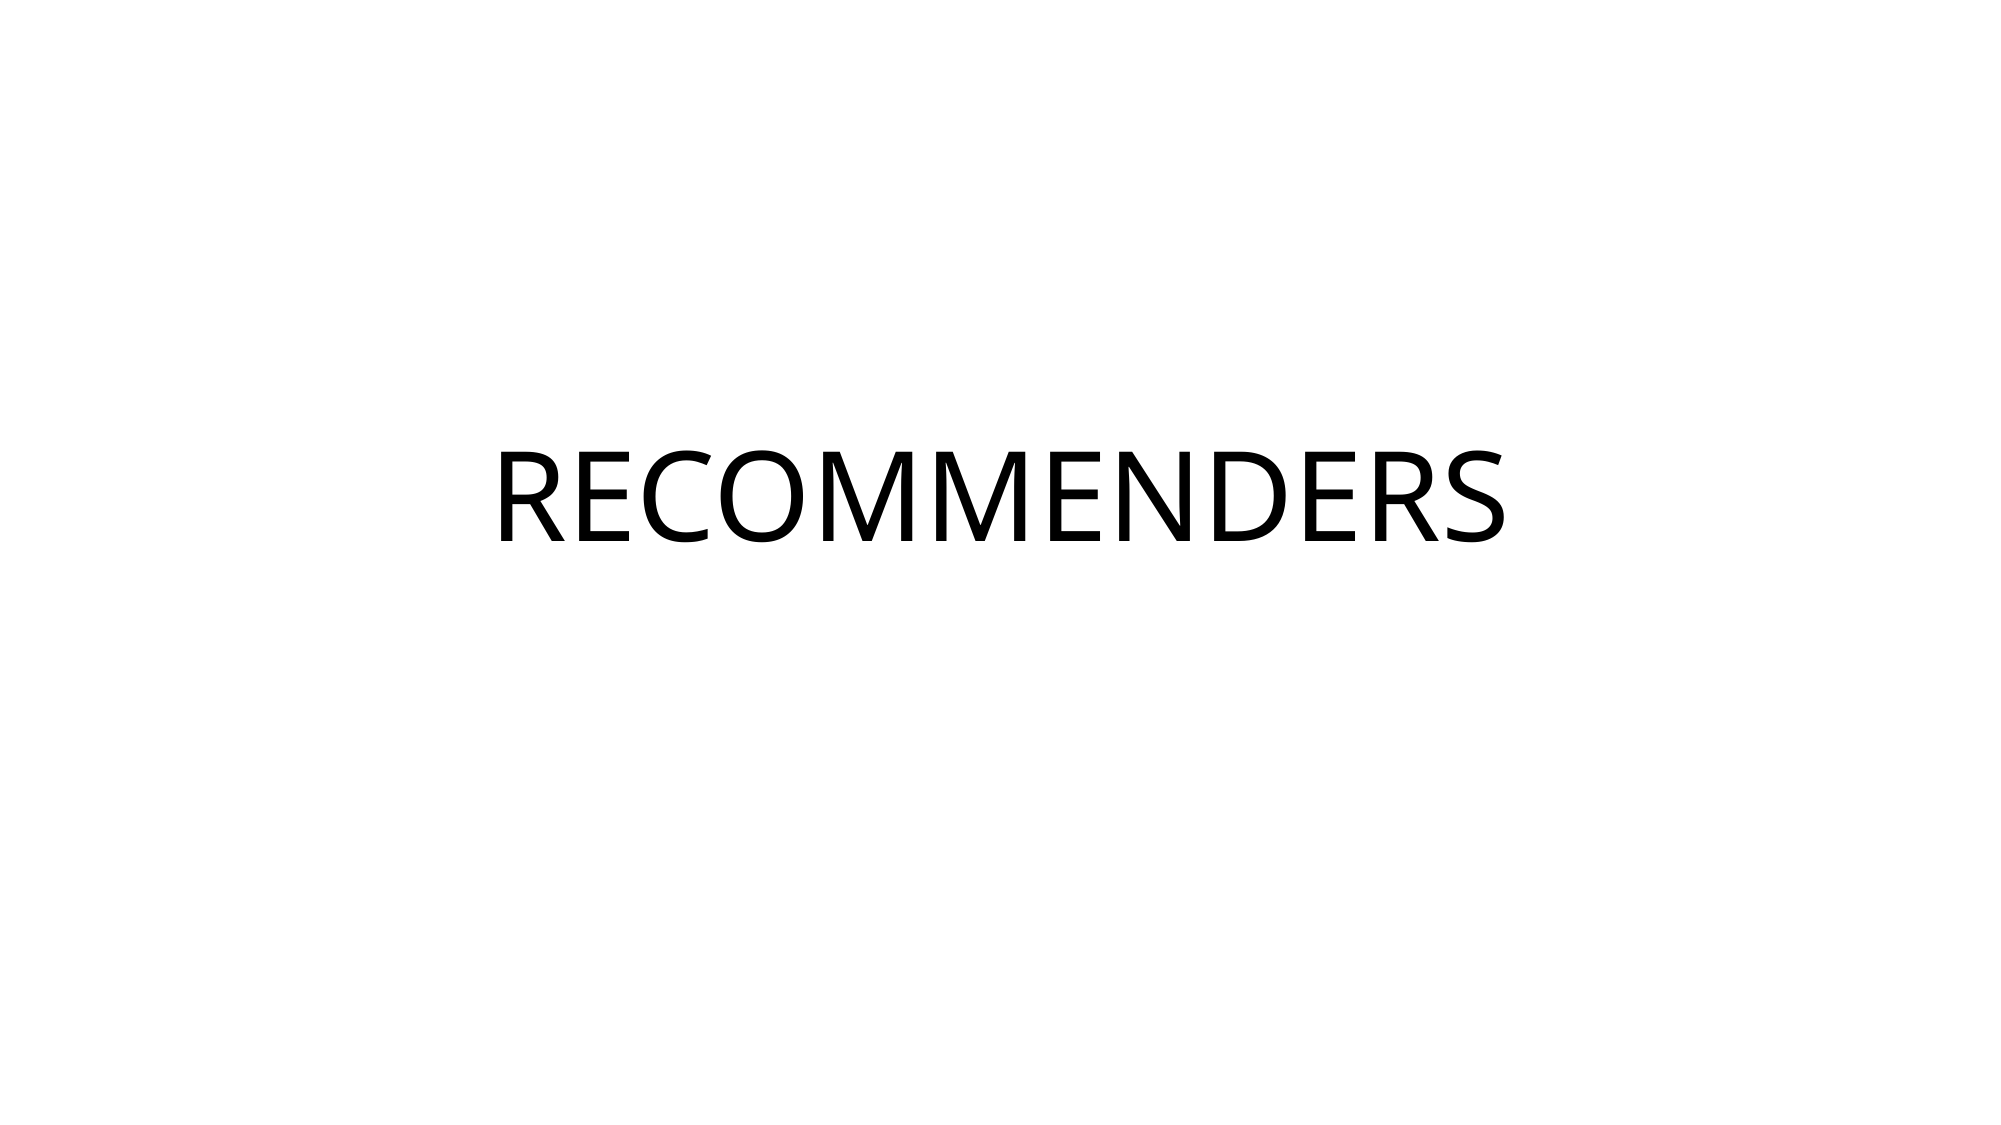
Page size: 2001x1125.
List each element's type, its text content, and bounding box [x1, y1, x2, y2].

title RECOMMENDERS [249, 184, 1750, 576]
